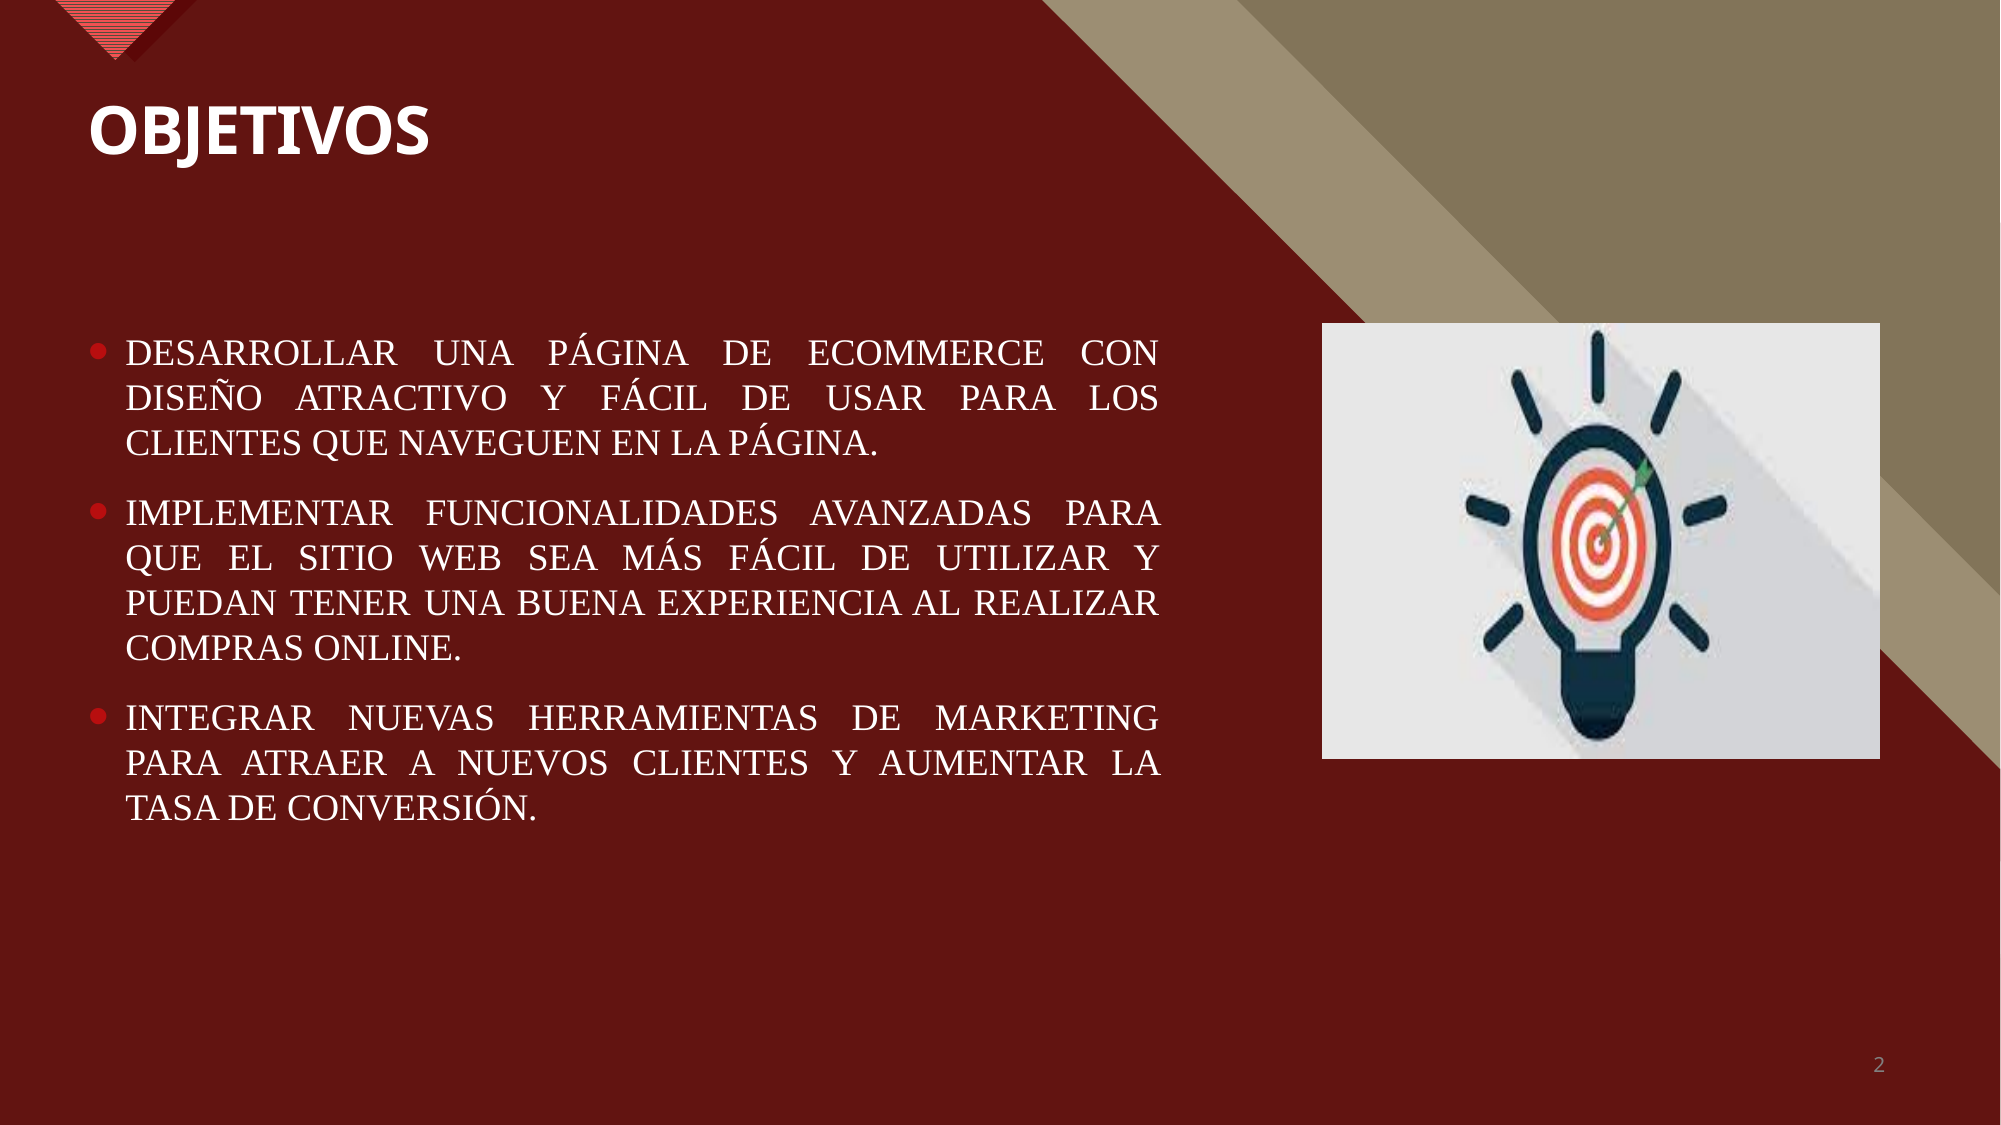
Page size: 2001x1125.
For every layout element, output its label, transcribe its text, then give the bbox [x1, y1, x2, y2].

title Objetivos [72, 89, 1913, 177]
list Desarrollar una página de eCommerce con diseño atractivo y fácil de usar para los clientes que naveguen en la página. Implementar funcionalidades avanzadas para que el sitio web sea más fácil de utilizar y puedan tener una buena experiencia al realizar compras online. Integrar nuevas herramientas de marketing para atraer a nuevos clientes y aumentar la tasa de conversión. [72, 266, 1175, 955]
picture [1322, 322, 1880, 759]
slide_number 2 [1845, 1035, 1913, 1096]
